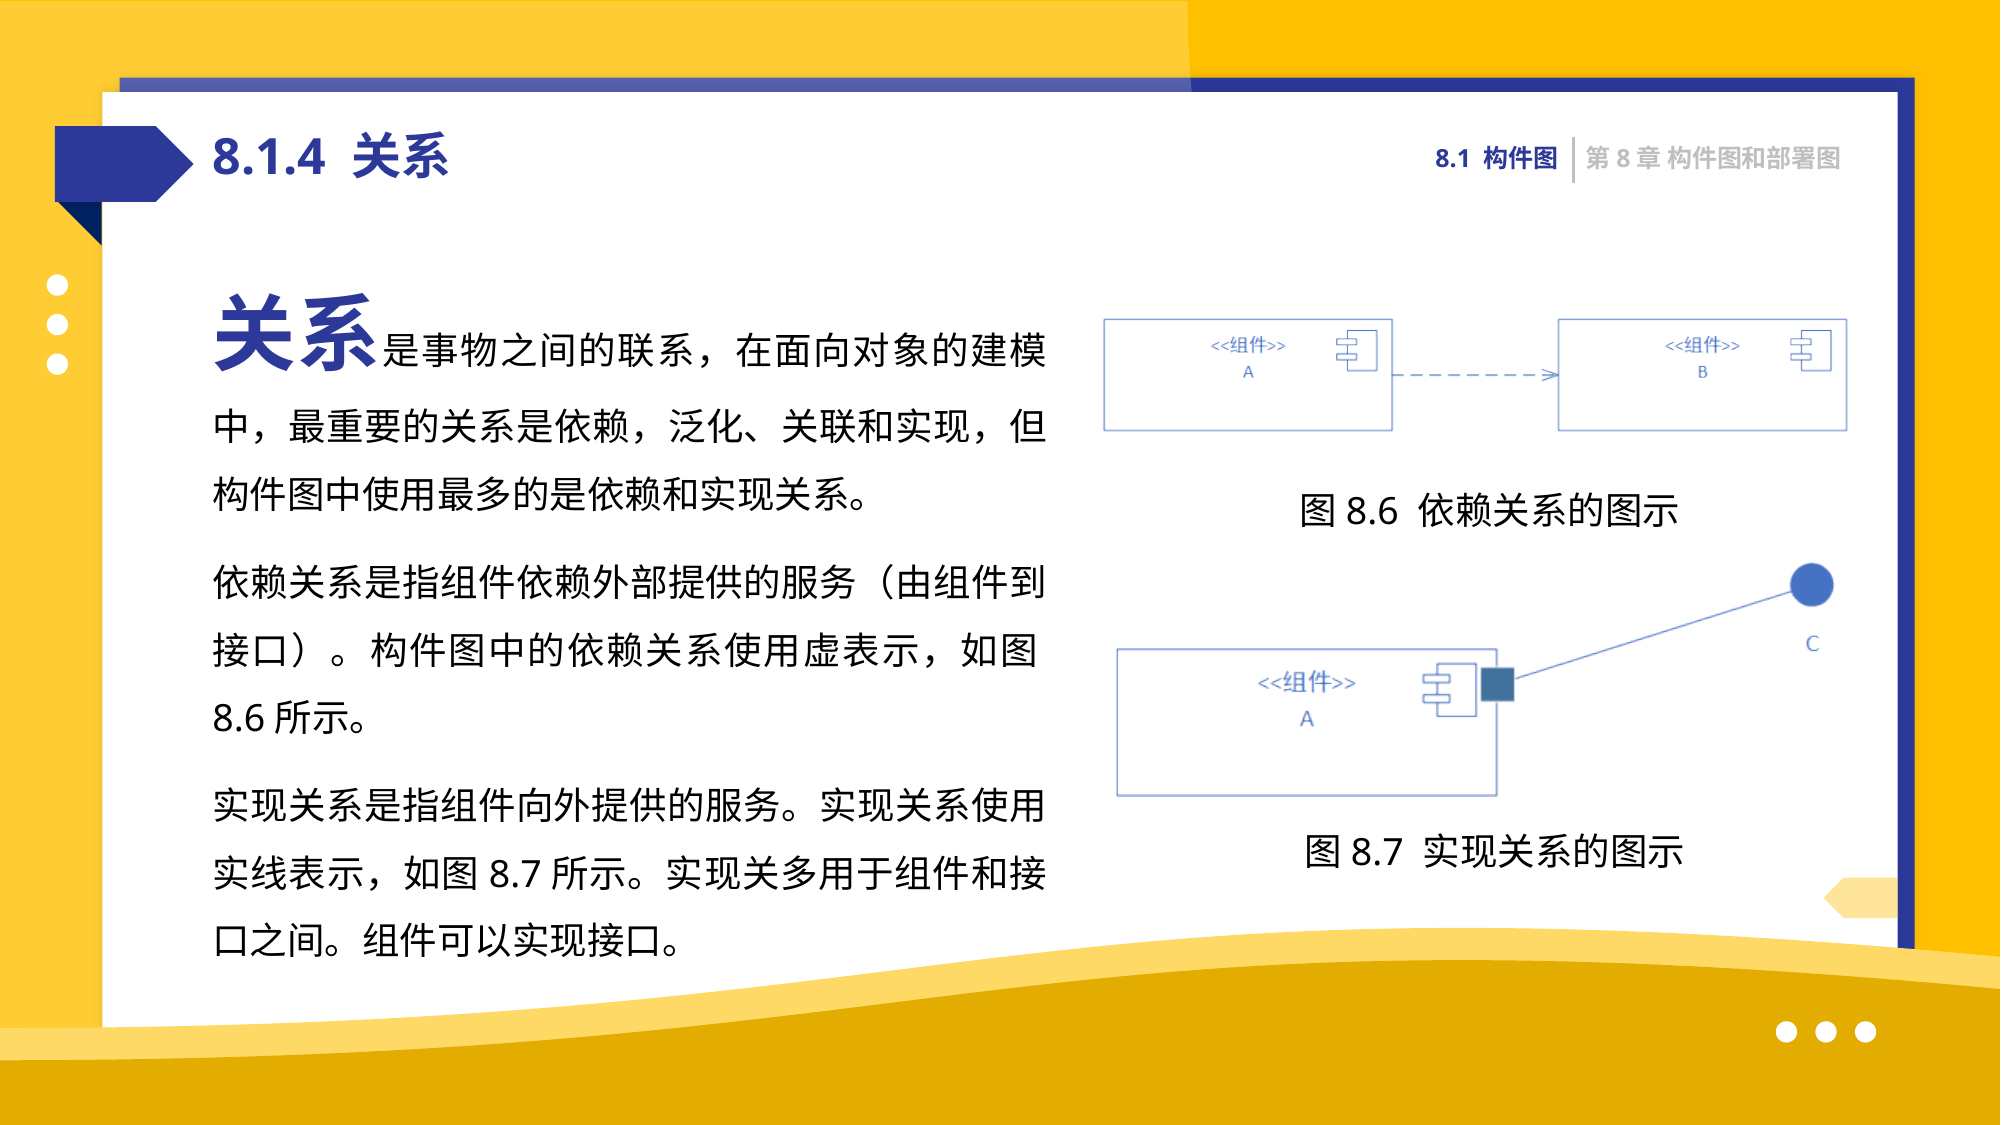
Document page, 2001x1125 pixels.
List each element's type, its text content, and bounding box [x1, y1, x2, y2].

text_box 关系是事物之间的联系，在面向对象的建模中，最重要的关系是依赖，泛化、关联和实现，但构件图中使用最多的是依赖和实现关系。 依赖关系是指组件依赖外部提供的服务（由组件到接口）。构件图中的依赖关系使用虚表示，如图8.6所示。 实现关系是指组件向外提供的服务。实现关系使用实线表示，如图8.7所示。实现关多用于组件和接口之间。组件可以实现接口。 [197, 223, 1062, 970]
picture [1112, 562, 1840, 799]
text_box 8.1.4 关系 [197, 117, 467, 193]
text_box 图8.7 实现关系的图示 [1289, 820, 1700, 881]
text_box 8.1 构件图 [1414, 135, 1574, 180]
picture [1097, 317, 1855, 433]
text_box 图8.6 依赖关系的图示 [1284, 479, 1695, 540]
text_box 第8章 构件图和部署图 [1574, 135, 1857, 180]
